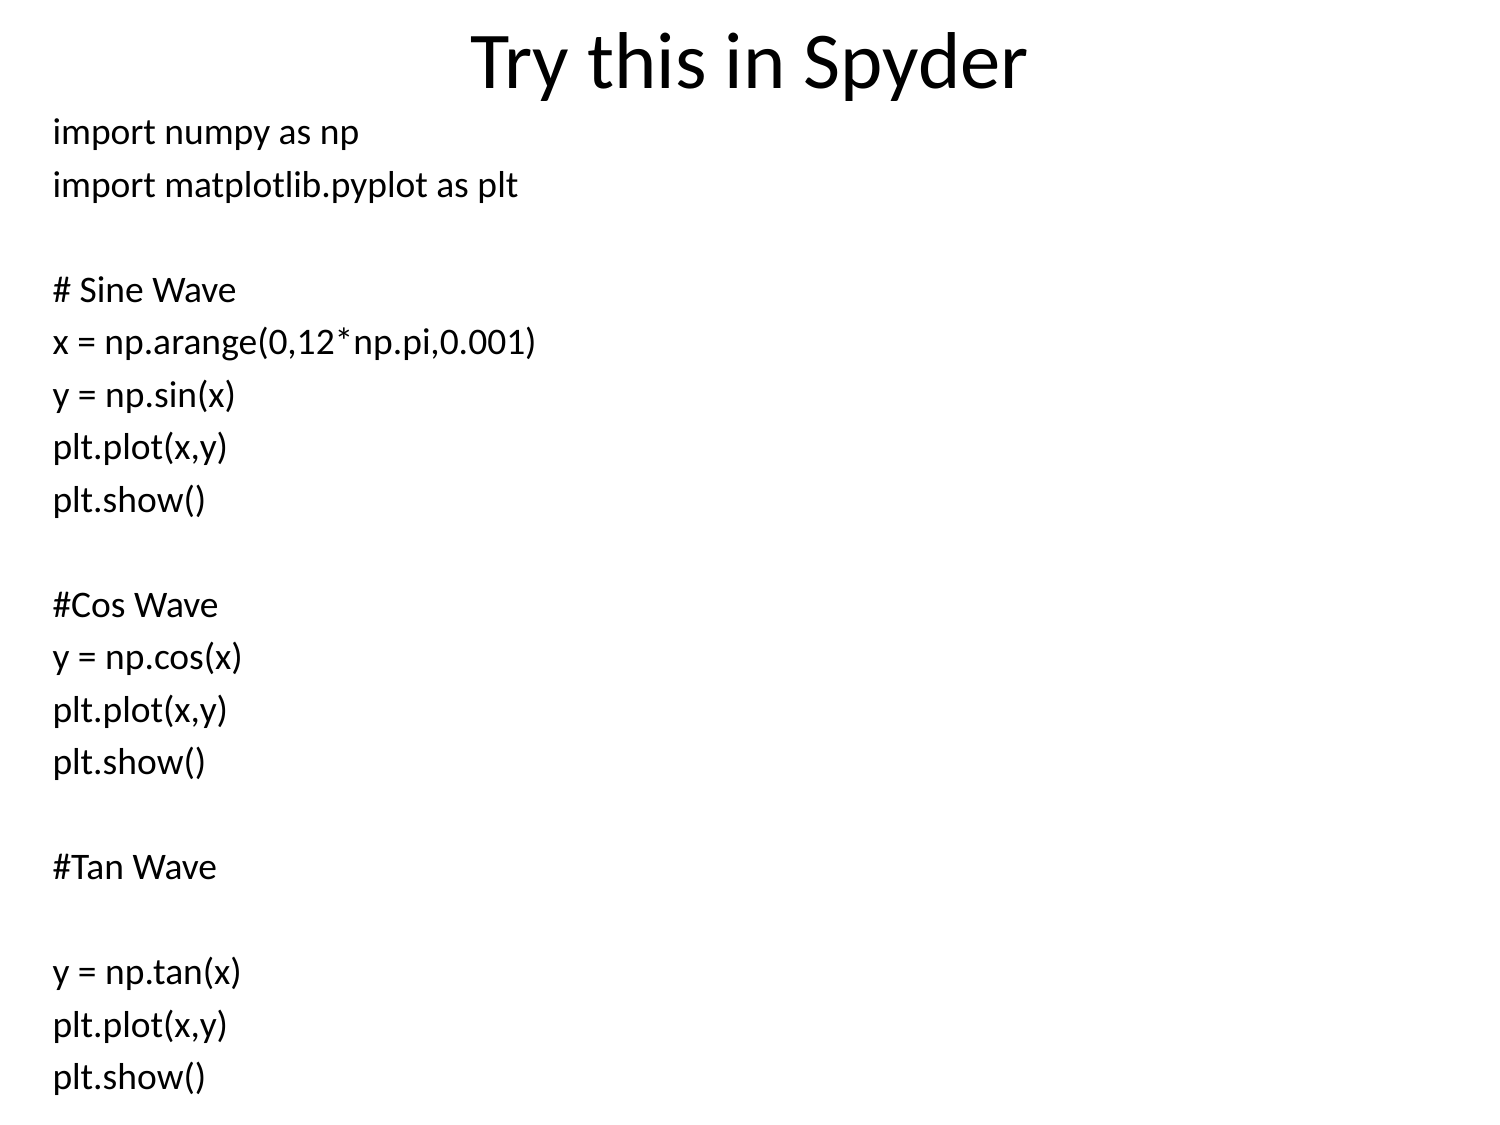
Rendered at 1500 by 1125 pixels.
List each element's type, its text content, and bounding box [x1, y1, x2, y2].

title Try this in Spyder [75, 0, 1425, 113]
list import numpy as np import matplotlib.pyplot as plt # Sine Wave x = np.arange(0,12*np.pi,0.001) y = np.sin(x) plt.plot(x,y) plt.show() #Cos Wave y = np.cos(x) plt.plot(x,y) plt.show() #Tan Wave y = np.tan(x) plt.plot(x,y) plt.show() [37, 99, 1388, 1050]
